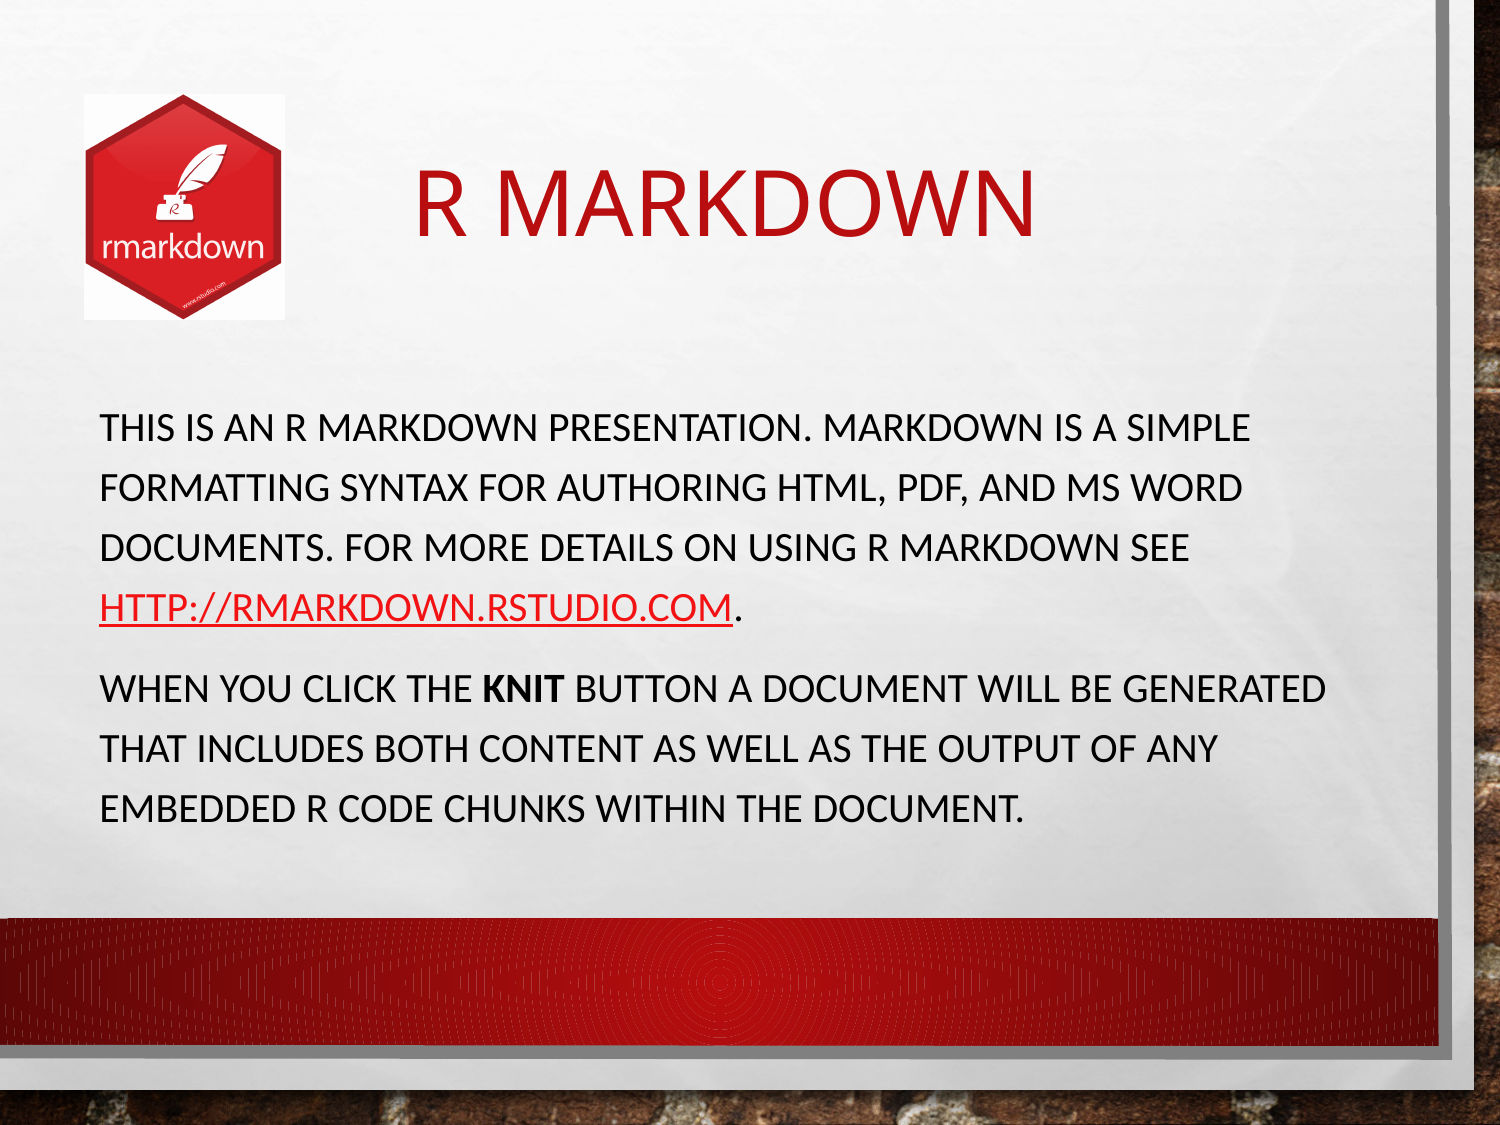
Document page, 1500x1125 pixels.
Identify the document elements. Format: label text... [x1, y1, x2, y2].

title R Markdown [396, 112, 1364, 302]
list This is an R Markdown presentation. Markdown is a simple formatting syntax for authoring HTML, PDF, and MS Word documents. For more details on using R Markdown see http://rmarkdown.rstudio.com. When you click the Knit button a document will be generated that includes both content as well as the output of any embedded R code chunks within the document. [84, 338, 1364, 882]
picture [0, 0, 1500, 1125]
picture [84, 94, 285, 320]
